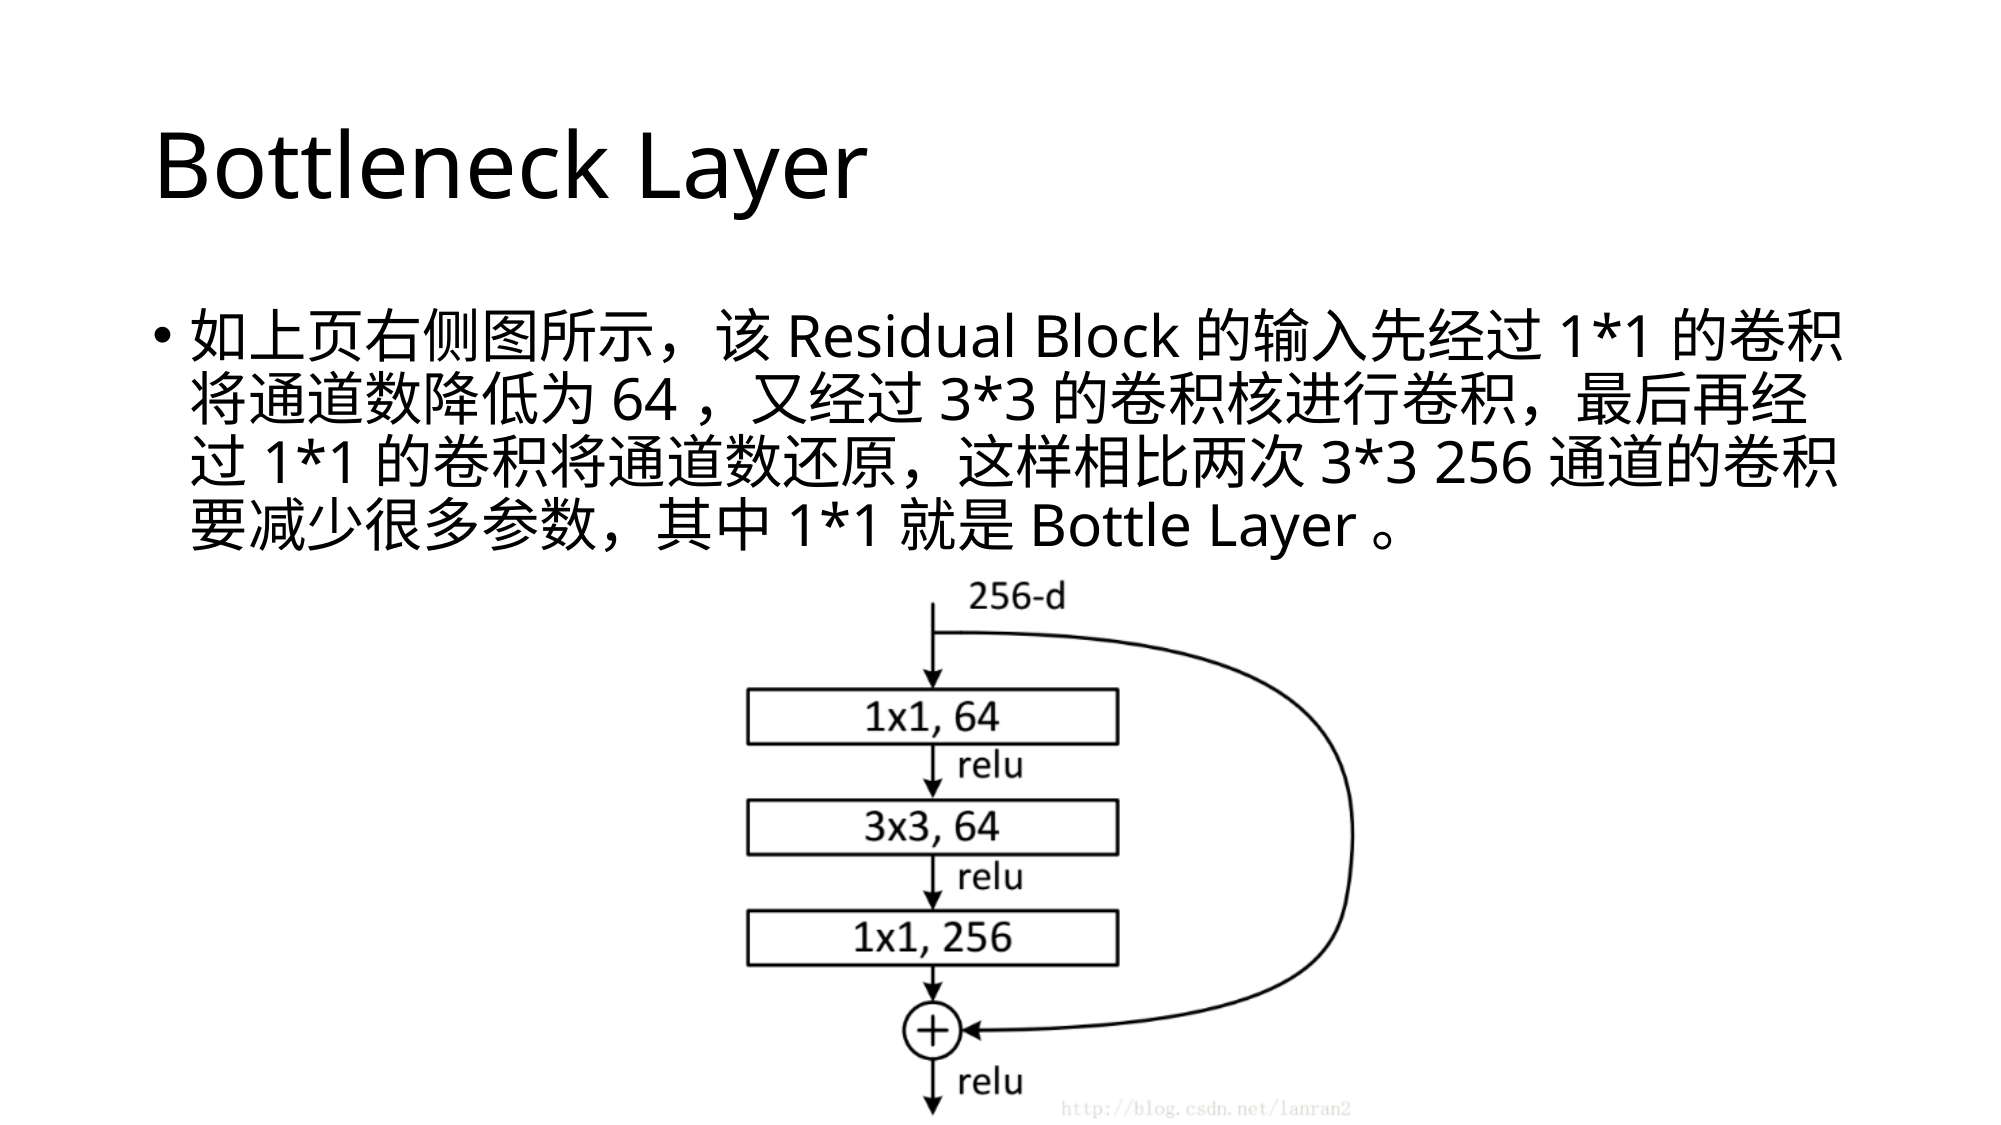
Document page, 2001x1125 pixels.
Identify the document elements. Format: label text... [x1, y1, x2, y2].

title Bottleneck Layer [137, 59, 1863, 278]
list 如上页右侧图所示，该Residual Block的输入先经过1*1的卷积将通道数降低为64，又经过3*3的卷积核进行卷积，最后再经过1*1的卷积将通道数还原，这样相比两次3*3 256通道的卷积要减少很多参数，其中1*1就是Bottle Layer。 [137, 299, 1863, 1014]
picture [639, 571, 1361, 1125]
